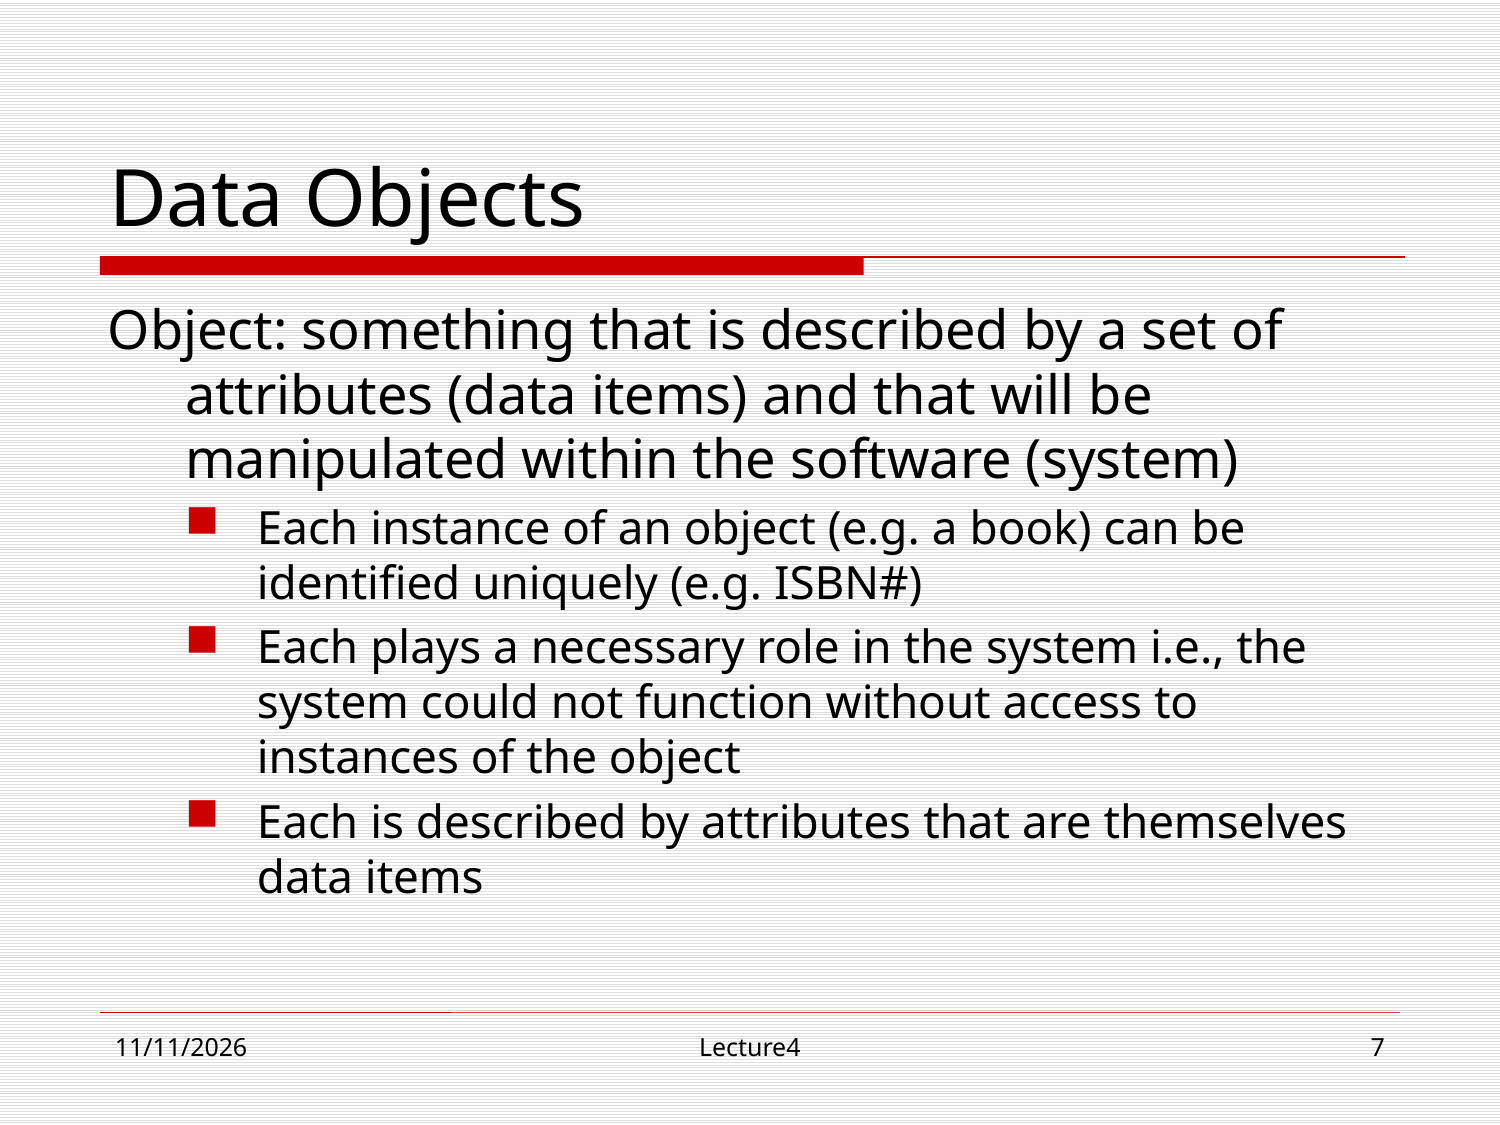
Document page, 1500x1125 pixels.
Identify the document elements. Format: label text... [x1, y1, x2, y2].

slide_number 7 [1074, 1024, 1401, 1103]
footer Lecture4 [512, 1024, 988, 1103]
title Data Objects [94, 50, 1407, 250]
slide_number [99, 1024, 426, 1103]
list Object: something that is described by a set of attributes (data items) and that will be manipulated within the software (system) Each instance of an object (e.g. a book) can be identified uniquely (e.g. ISBN#) Each plays a necessary role in the system i.e., the system could not function without access to instances of the object Each is described by attributes that are themselves data items [92, 287, 1406, 988]
